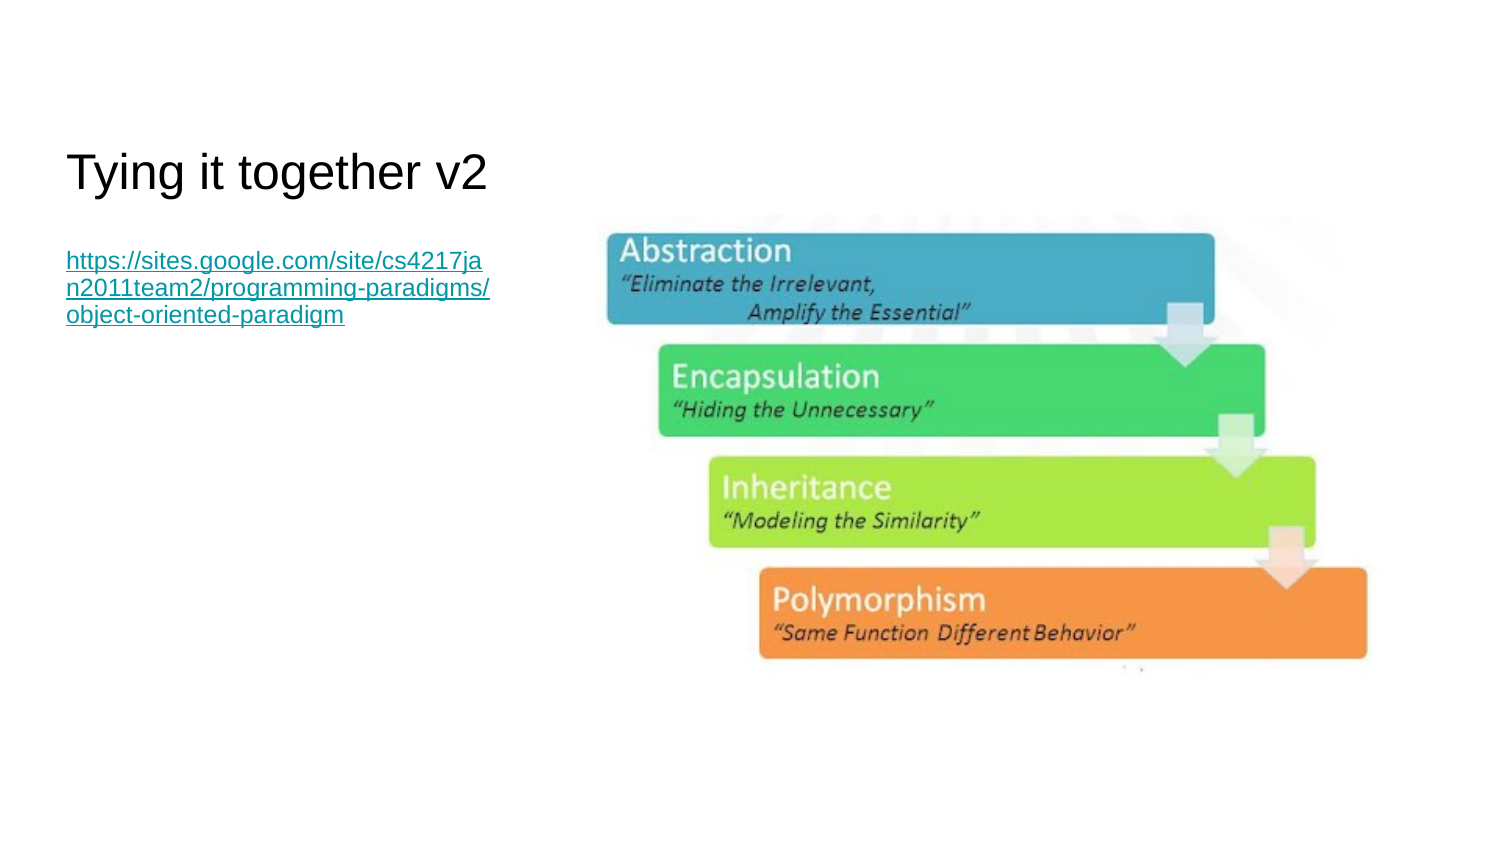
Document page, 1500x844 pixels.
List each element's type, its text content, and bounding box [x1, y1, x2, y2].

title Tying it together v2 [51, 91, 512, 216]
list https://sites.google.com/site/cs4217jan2011team2/programming-paradigms/object-oriented-paradigm [51, 227, 512, 750]
picture [597, 214, 1379, 738]
